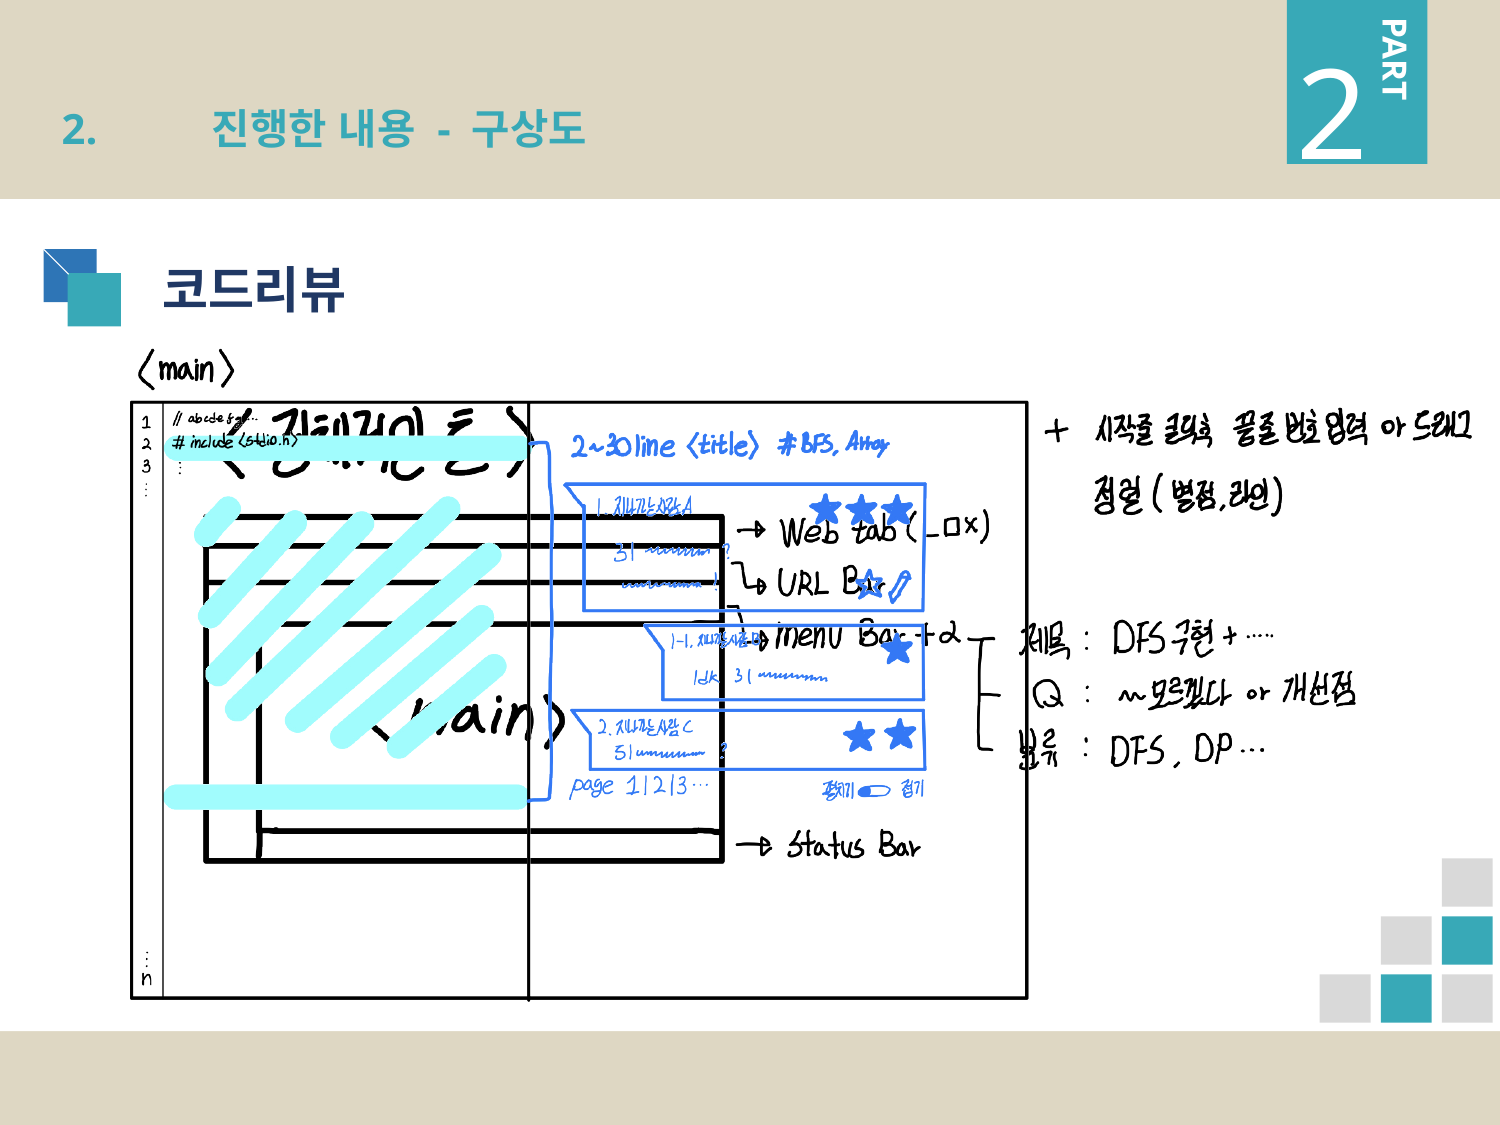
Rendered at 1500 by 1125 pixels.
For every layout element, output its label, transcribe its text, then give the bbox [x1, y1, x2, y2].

text_box 2. 진행한 내용 - 구상도 [46, 95, 917, 161]
picture [120, 340, 1477, 1016]
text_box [1277, 0, 1428, 194]
text_box [0, 198, 1500, 1032]
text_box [1319, 858, 1493, 1023]
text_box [43, 249, 371, 328]
